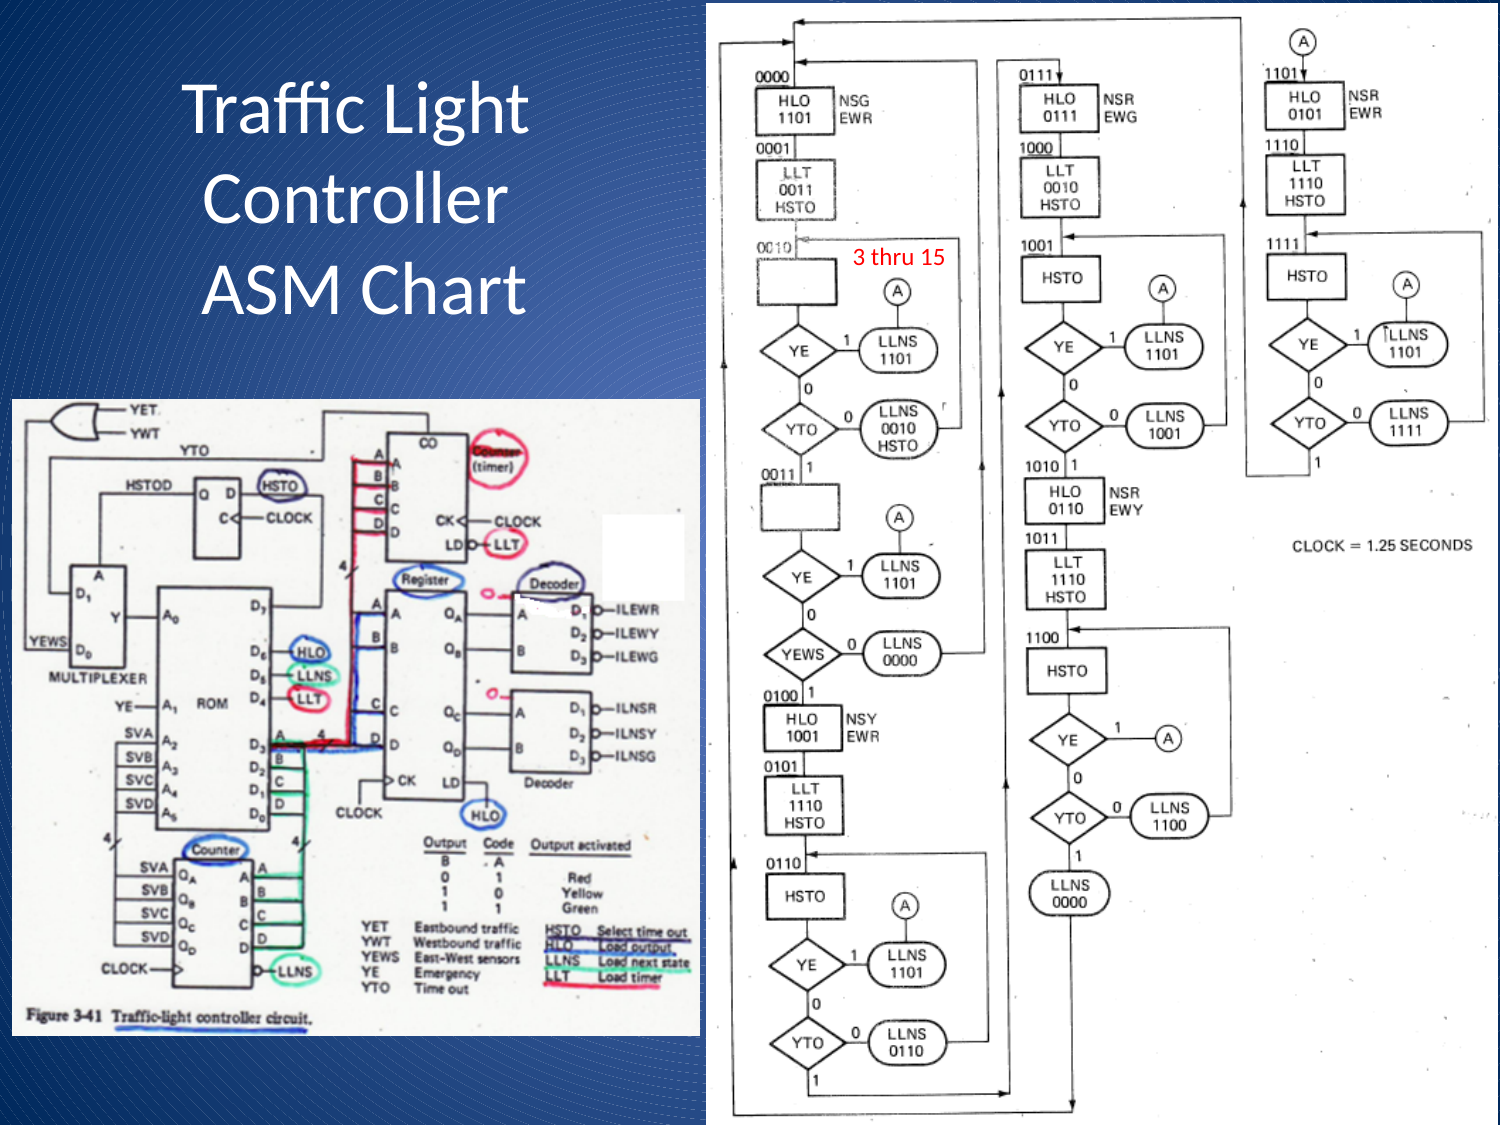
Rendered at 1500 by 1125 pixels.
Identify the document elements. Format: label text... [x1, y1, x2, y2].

picture [12, 399, 701, 1037]
picture [705, 3, 1498, 1125]
title Traffic Light Controller ASM Chart [50, 50, 663, 338]
